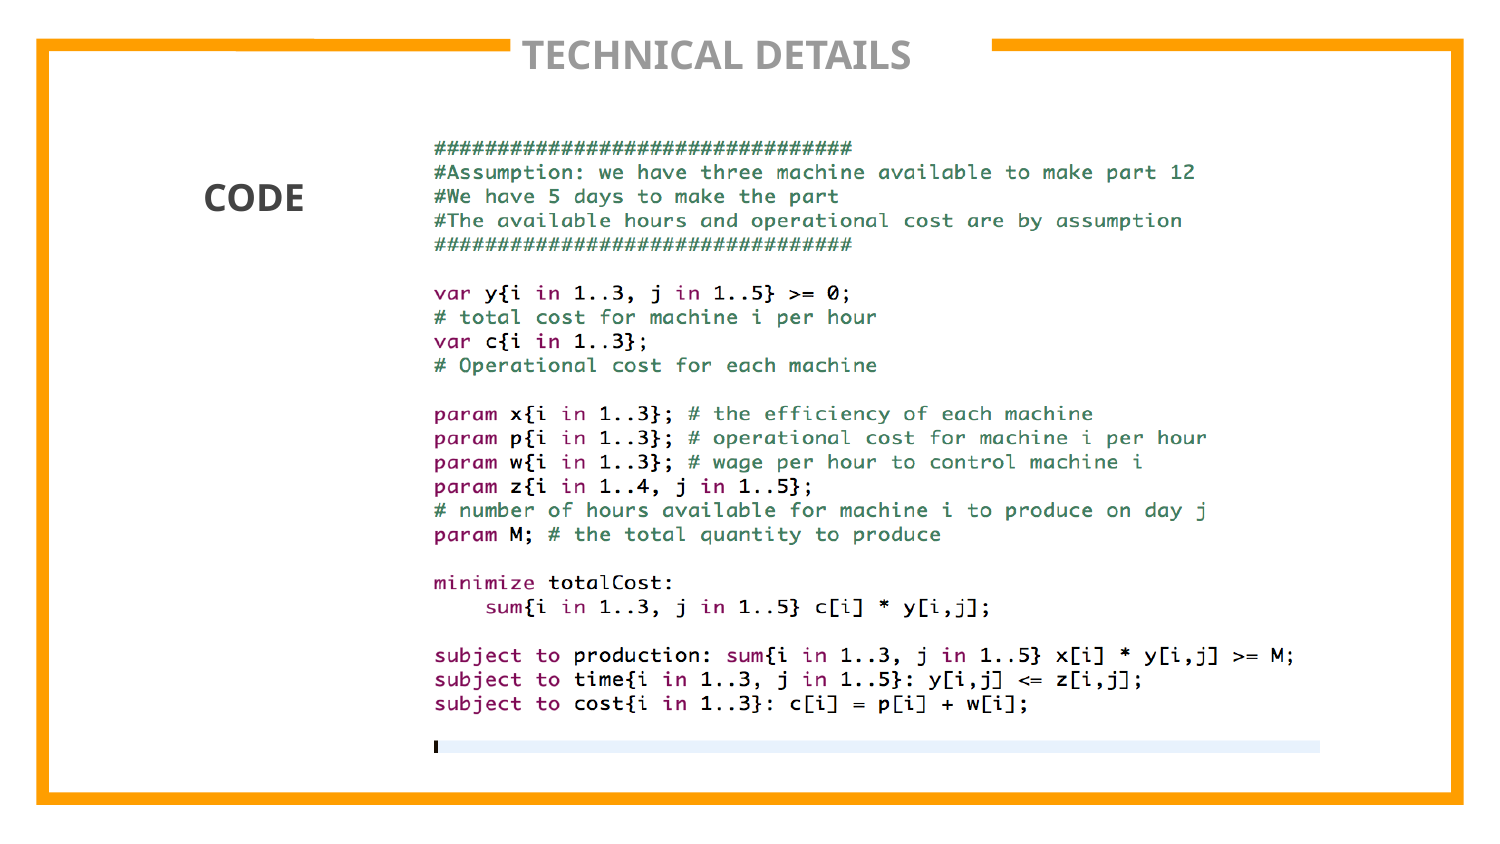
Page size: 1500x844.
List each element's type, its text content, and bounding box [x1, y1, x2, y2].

title TECHNICAL DETAILS [465, 15, 969, 133]
list CODE [169, 159, 425, 692]
picture [430, 135, 1320, 753]
